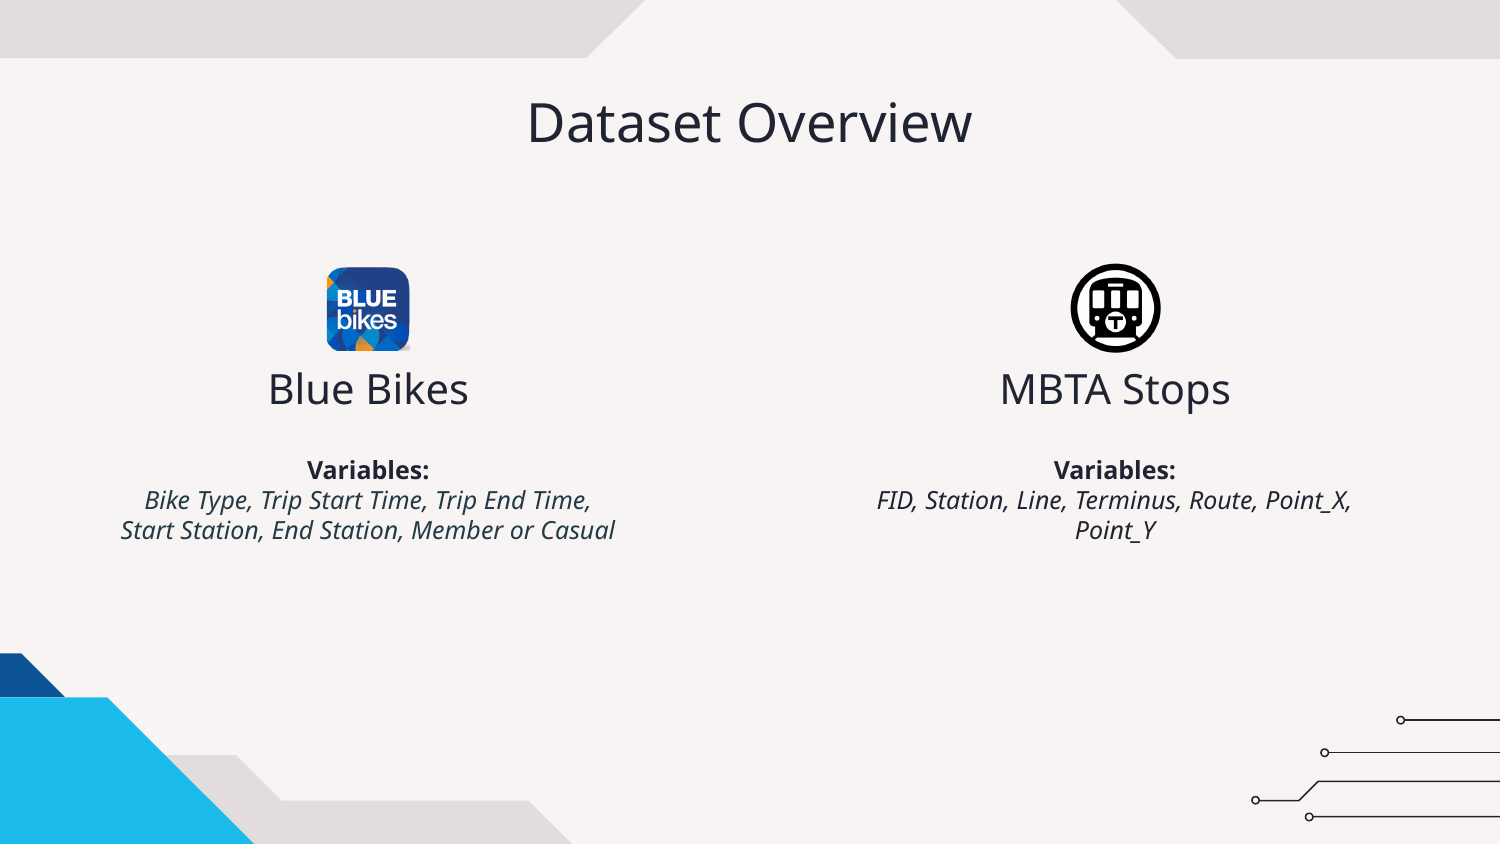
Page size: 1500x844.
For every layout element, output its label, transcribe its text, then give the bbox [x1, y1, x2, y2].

subtitle Variables: FID, Station, Line, Terminus, Route, Point_X, Point_Y [848, 439, 1382, 705]
picture [1069, 262, 1162, 355]
picture [326, 265, 411, 351]
subtitle Blue Bikes [160, 336, 577, 429]
subtitle Variables: Bike Type, Trip Start Time, Trip End Time, Start Station, End Station, Member or Casual [101, 439, 636, 705]
title Dataset Overview [118, 72, 1382, 167]
subtitle MBTA Stops [848, 336, 1382, 429]
